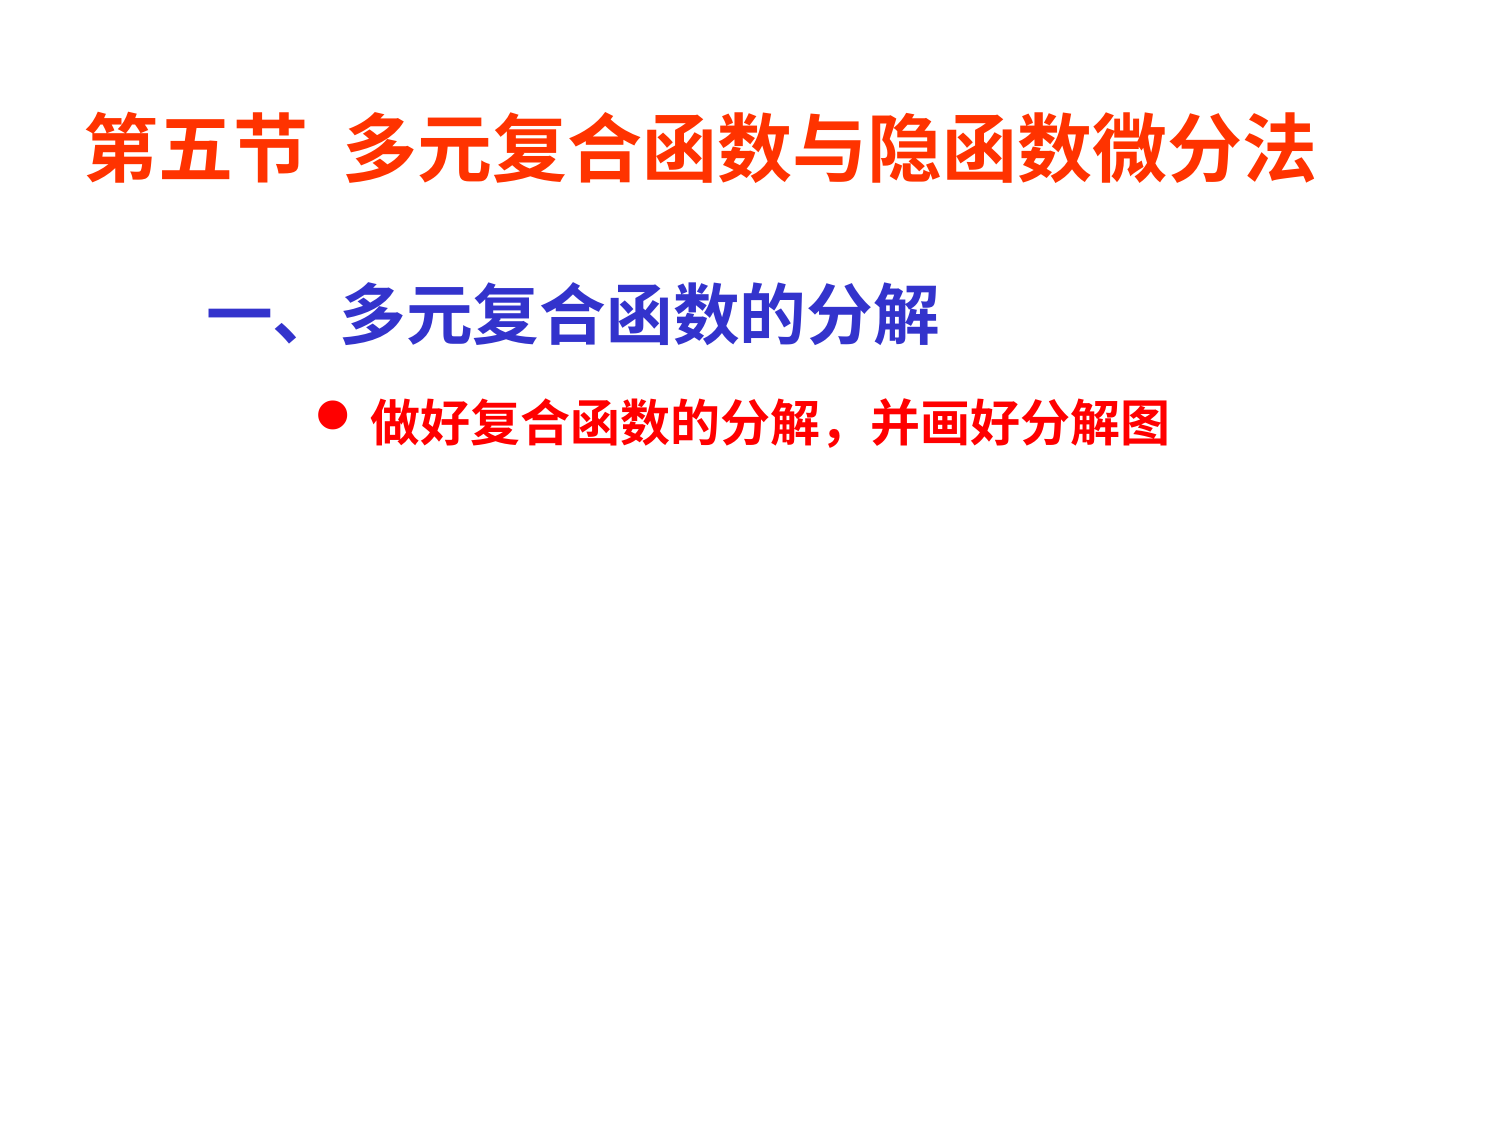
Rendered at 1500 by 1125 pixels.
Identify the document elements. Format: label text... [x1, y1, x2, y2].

text_box 一、多元复合函数的分解 [191, 265, 1167, 361]
text_box 第五节 多元复合函数与隐函数微分法 [68, 89, 1432, 203]
text_box 做好复合函数的分解，并画好分解图 [299, 384, 1275, 460]
